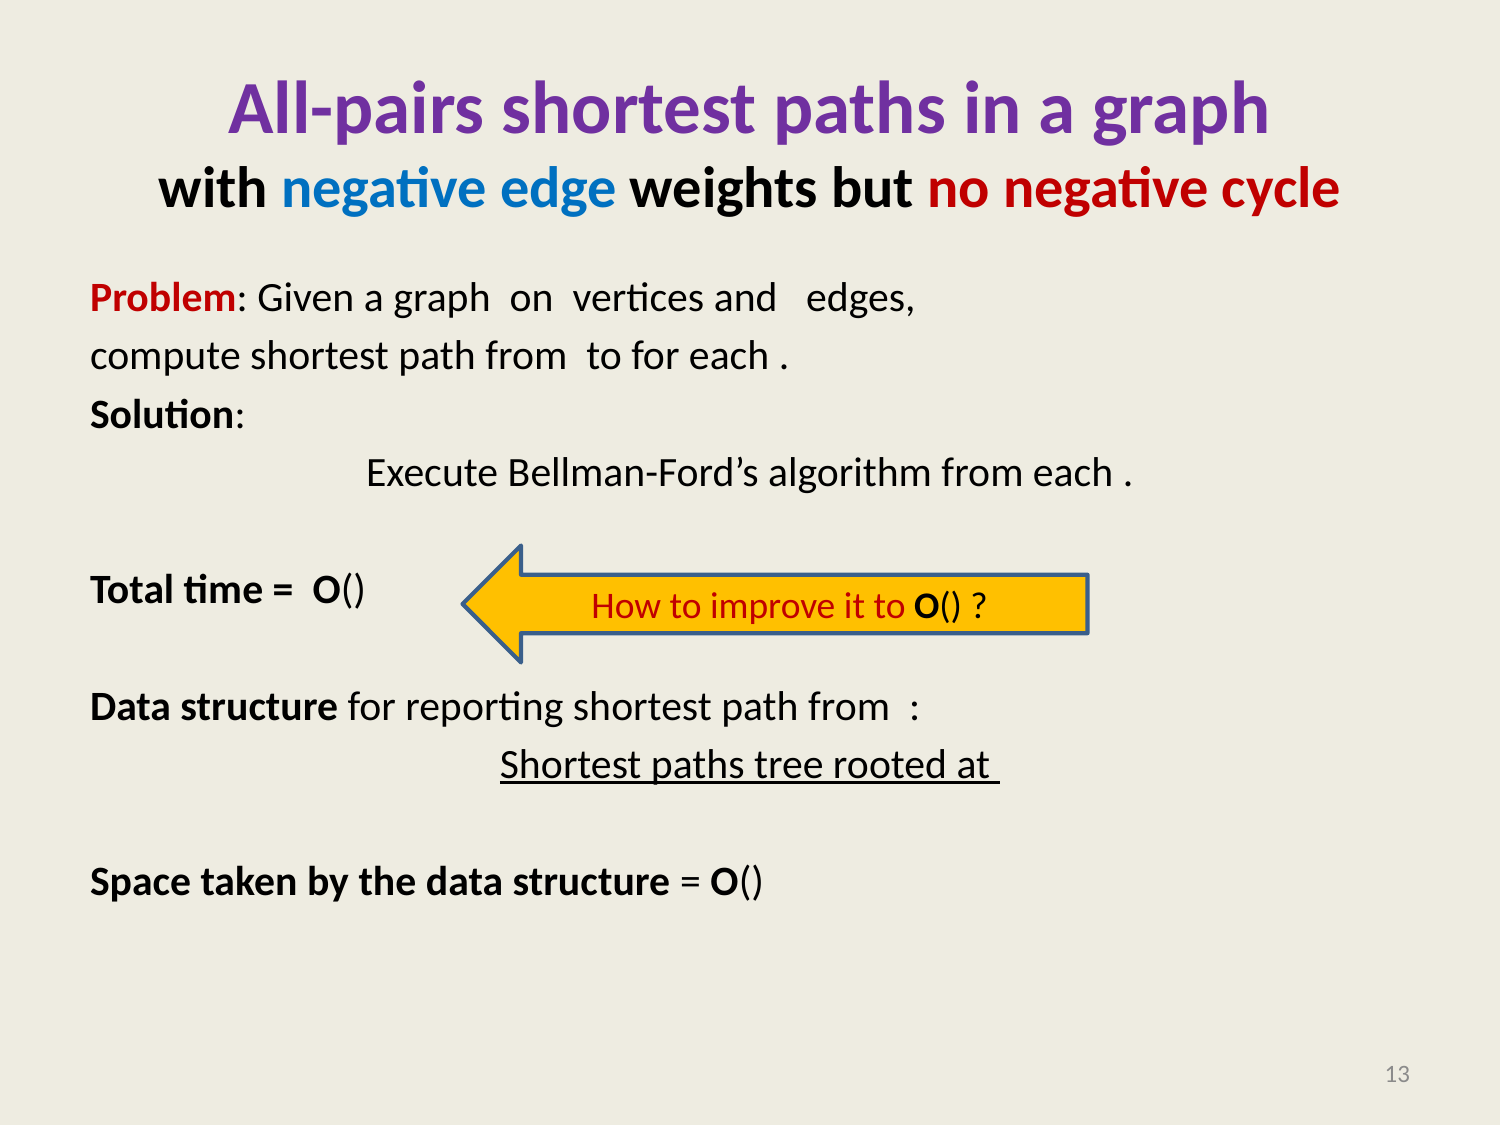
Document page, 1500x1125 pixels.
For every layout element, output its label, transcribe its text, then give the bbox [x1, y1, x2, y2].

slide_number 13 [1074, 1042, 1425, 1103]
title All-pairs shortest paths in a graph with negative edge weights but no negative cycle [75, 45, 1425, 233]
